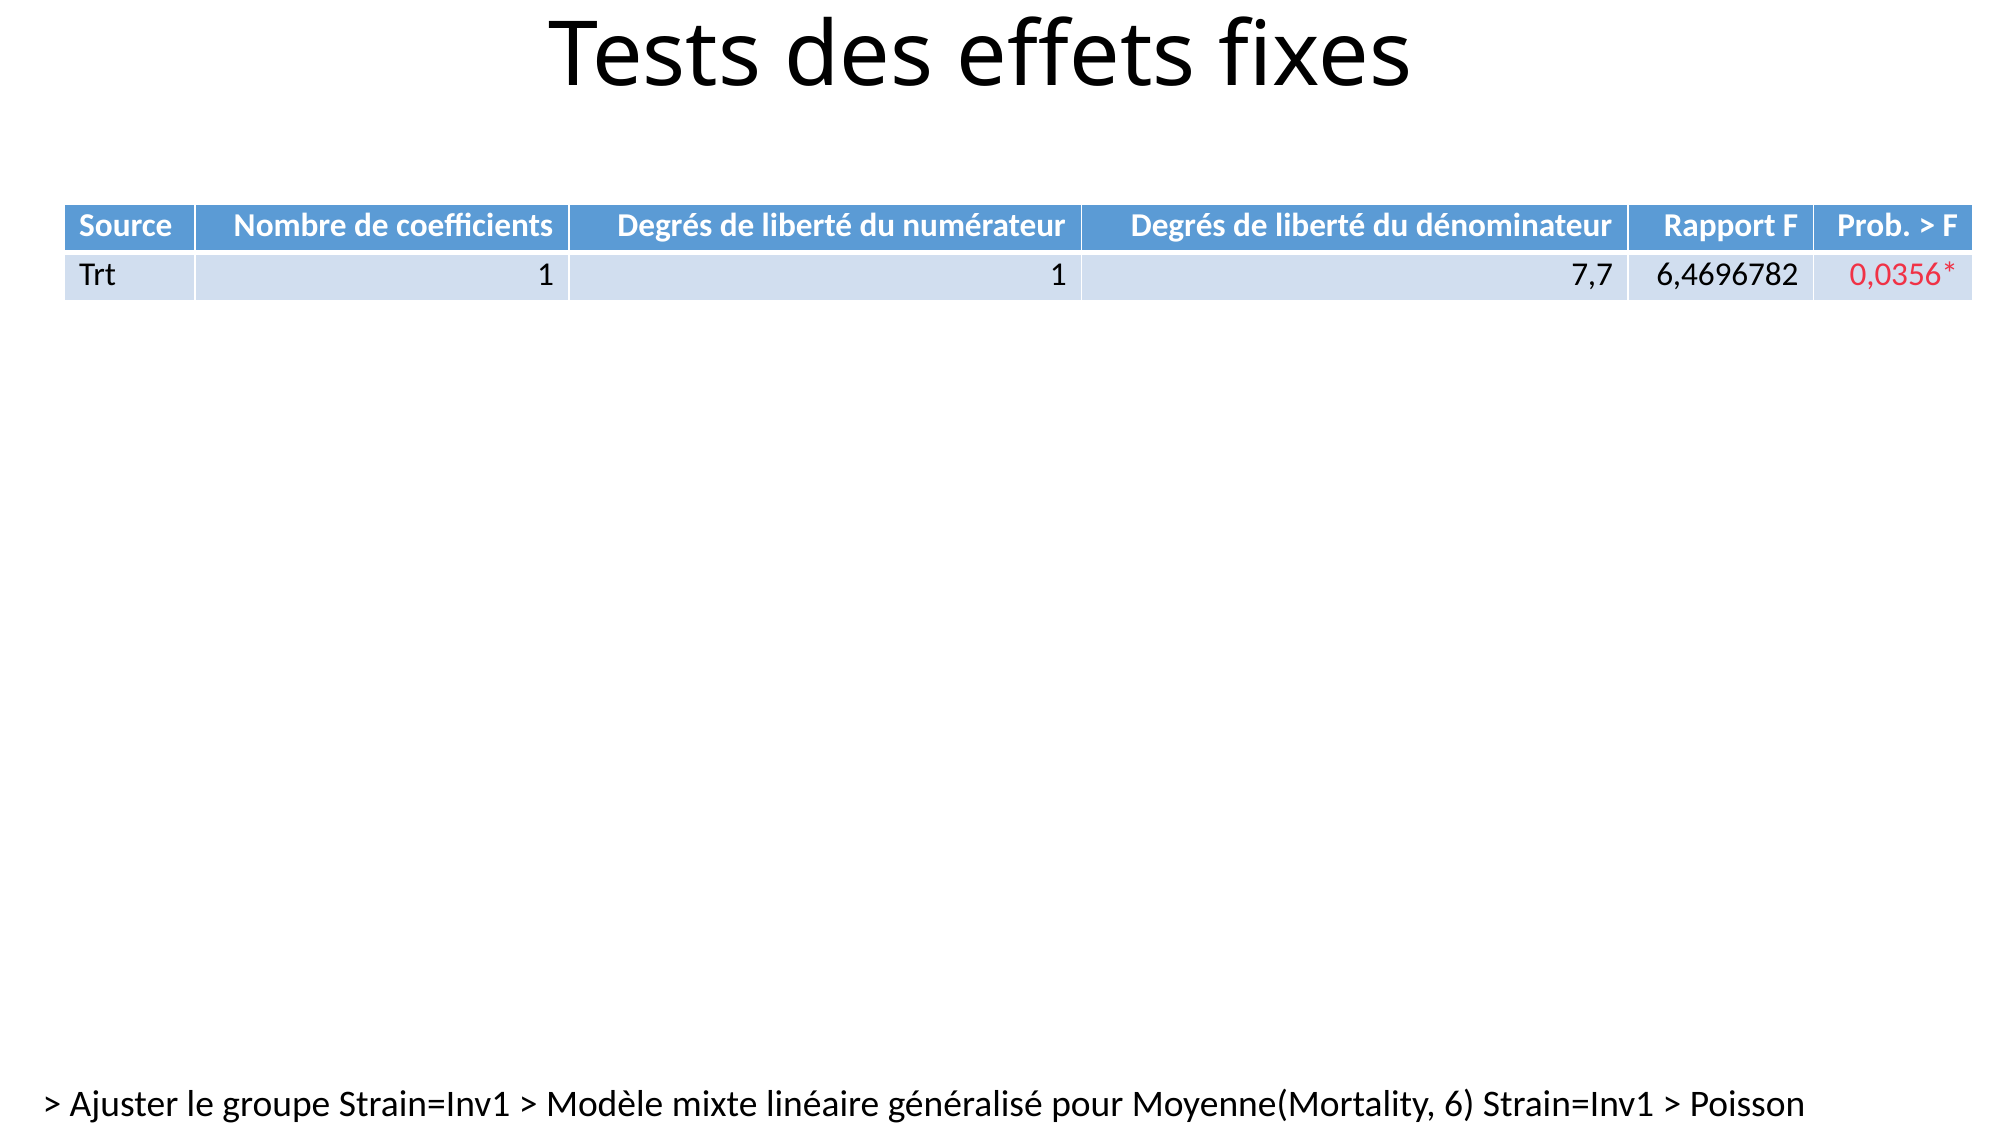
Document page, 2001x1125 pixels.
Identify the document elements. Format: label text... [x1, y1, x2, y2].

table_header Prob. > F [1814, 205, 1972, 250]
table_header Degrés de liberté du dénominateur [1082, 205, 1627, 250]
table_cell 1 [196, 255, 568, 300]
text_box > Ajuster le groupe Strain=Inv1 > Modèle mixte linéaire généralisé pour Moyenne(Mortality, 6) Strain=Inv1 > Poisson [42, 1079, 1808, 1125]
title Tests des effets fixes [0, 0, 1963, 113]
table_cell Trt [65, 255, 194, 300]
table_cell 0,0356* [1814, 255, 1972, 300]
table_header Rapport F [1629, 205, 1813, 250]
table_header Source [65, 205, 194, 250]
table_cell 1 [570, 255, 1081, 300]
table_cell 6,4696782 [1629, 255, 1813, 300]
table_cell 7,7 [1082, 255, 1627, 300]
table_header Nombre de coefficients [196, 205, 568, 250]
table_header Degrés de liberté du numérateur [570, 205, 1081, 250]
